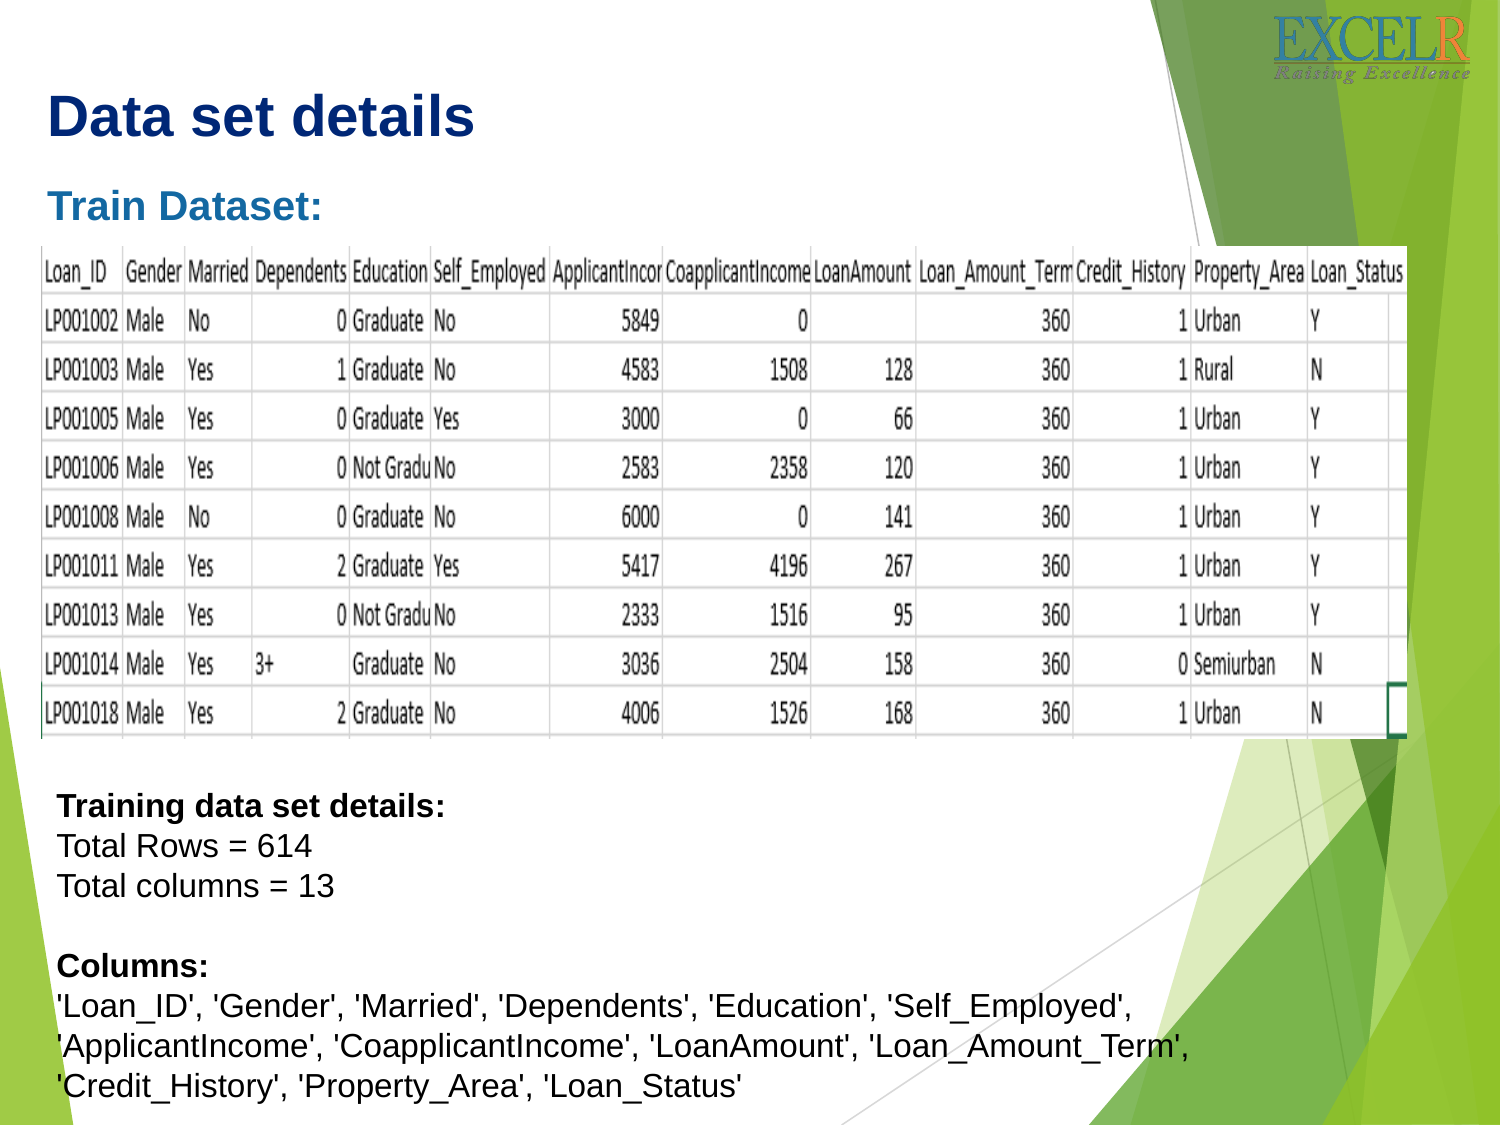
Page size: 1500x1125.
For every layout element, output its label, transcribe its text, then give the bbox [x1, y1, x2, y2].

text_box Train Dataset: [32, 171, 482, 237]
text_box Data set details [32, 70, 529, 156]
text_box Training data set details​: Total Rows = 614 Total columns = 13​ Columns:​ 'Loan_ID', 'Gender', 'Married', 'Dependents', 'Education', 'Self_Employed', 'ApplicantIncome', 'CoapplicantIncome', 'LoanAmount', 'Loan_Amount_Term', 'Credit_History', 'Property_Area', 'Loan_Status' [41, 737, 1414, 1112]
picture [41, 246, 1407, 740]
picture [1274, 16, 1470, 85]
